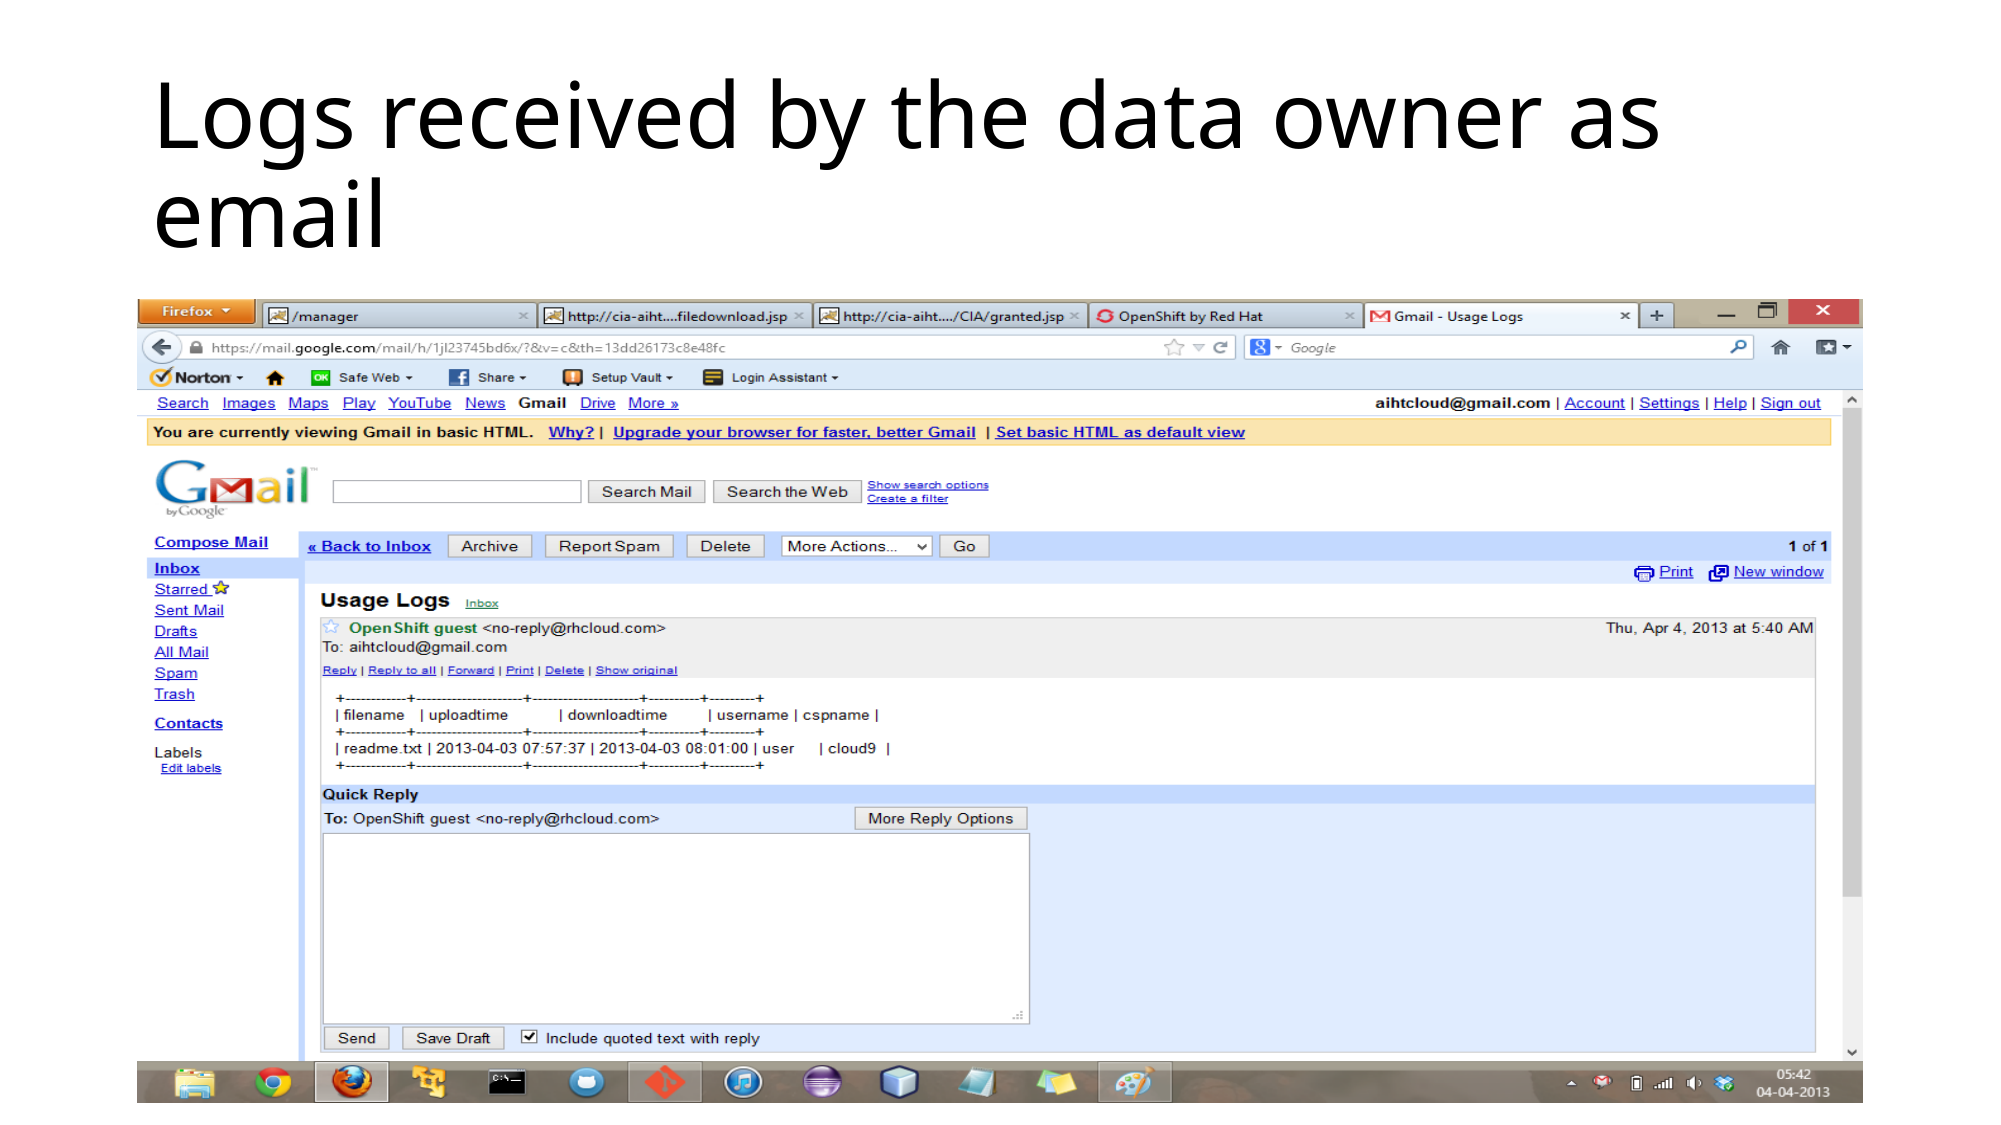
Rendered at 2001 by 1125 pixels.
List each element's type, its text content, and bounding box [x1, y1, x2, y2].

title Logs received by the data owner as email [137, 59, 1863, 278]
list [137, 299, 1863, 1103]
